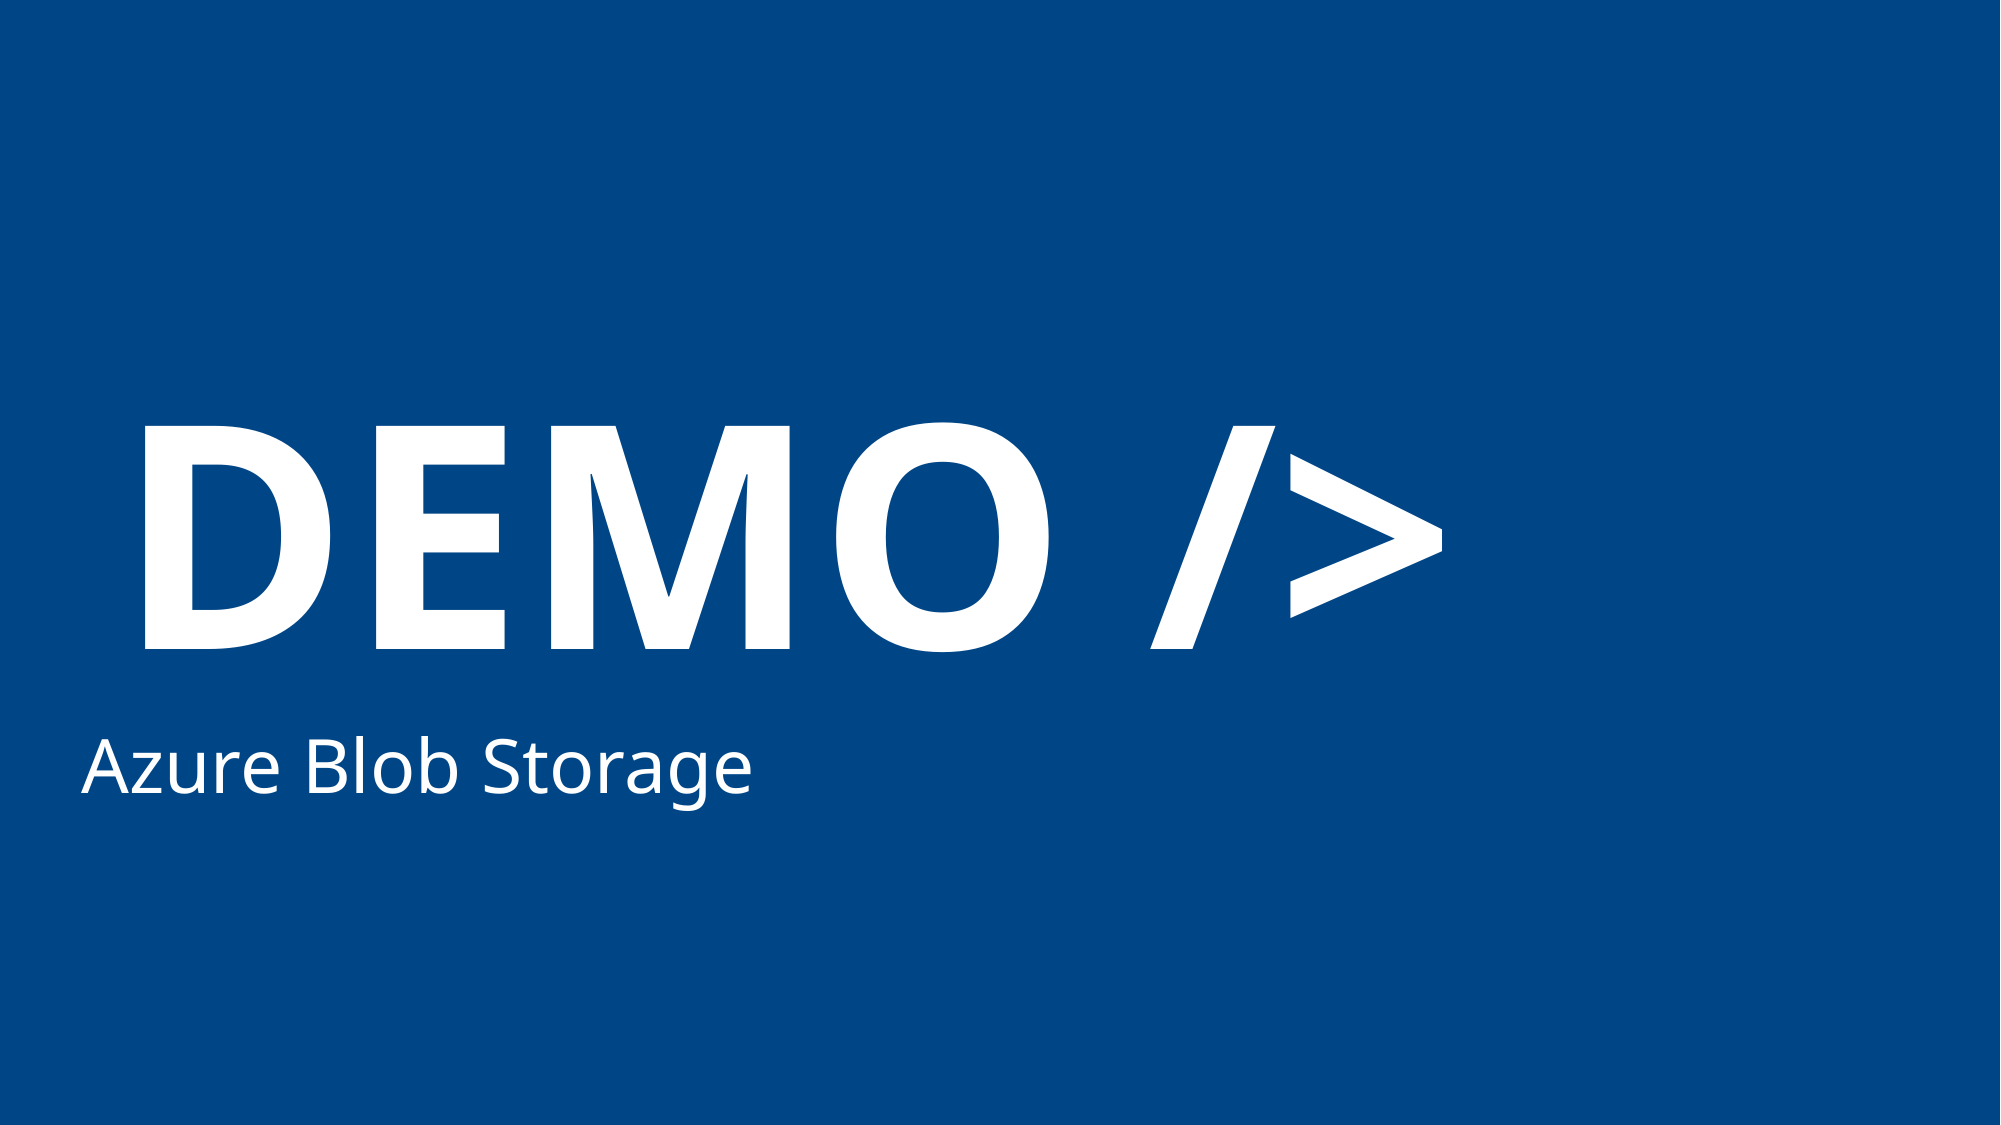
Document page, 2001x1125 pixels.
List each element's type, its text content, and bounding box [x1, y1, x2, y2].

text_box DEMO /> [102, 329, 1472, 719]
text_box Azure Blob Storage [66, 710, 771, 816]
